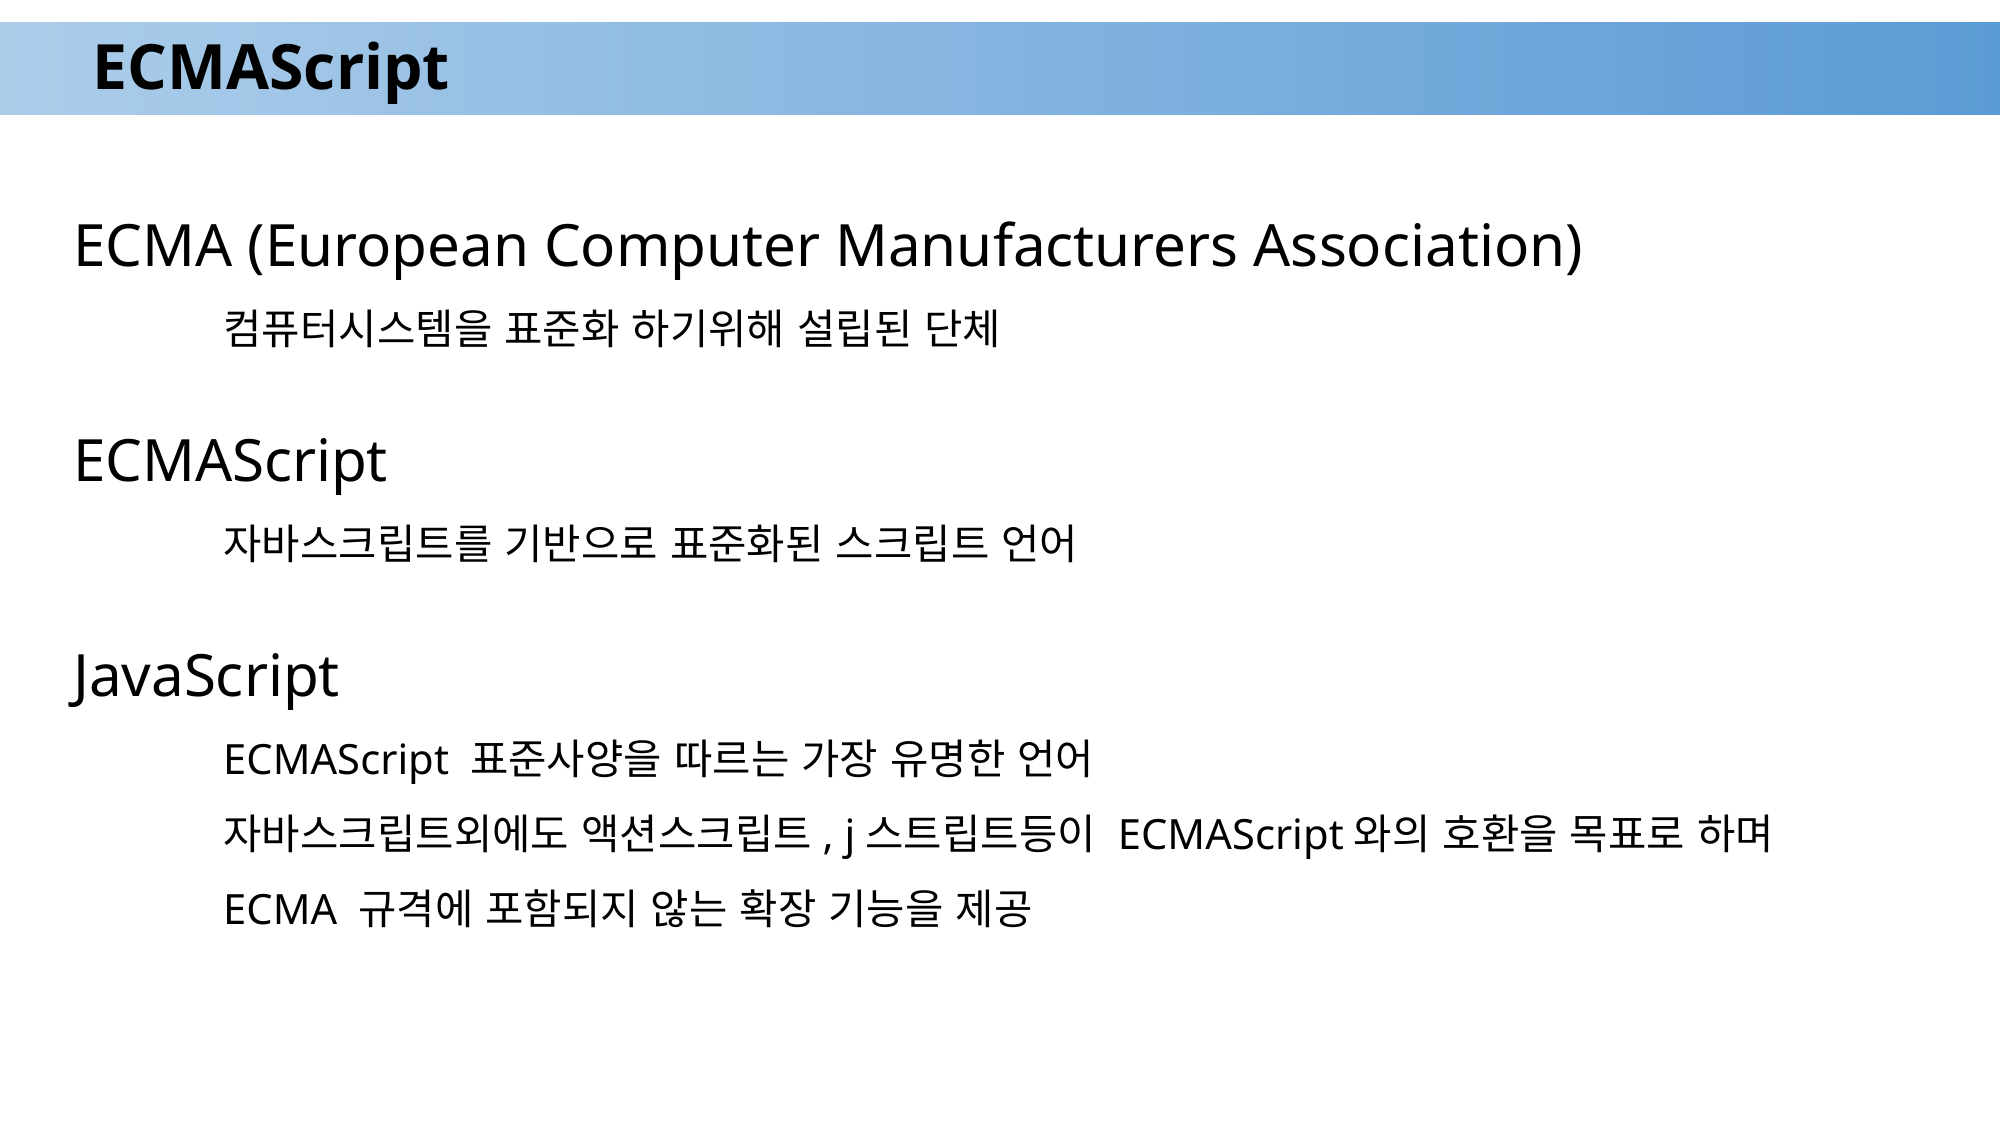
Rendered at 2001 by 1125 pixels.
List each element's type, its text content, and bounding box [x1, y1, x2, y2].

text_box ECMA (European Computer Manufacturers Association) 컴퓨터시스템을 표준화 하기위해 설립된 단체 ECMAScript 자바스크립트를 기반으로 표준화된 스크립트 언어 JavaScript ECMAScript 표준사양을 따르는 가장 유명한 언어 자바스크립트외에도 액션스크립트, j스트립트등이 ECMAScript와의 호환을 목표로 하며 ECMA 규격에 포함되지 않는 확장 기능을 제공 [58, 130, 1867, 1061]
title ECMAScript [77, 22, 1569, 116]
